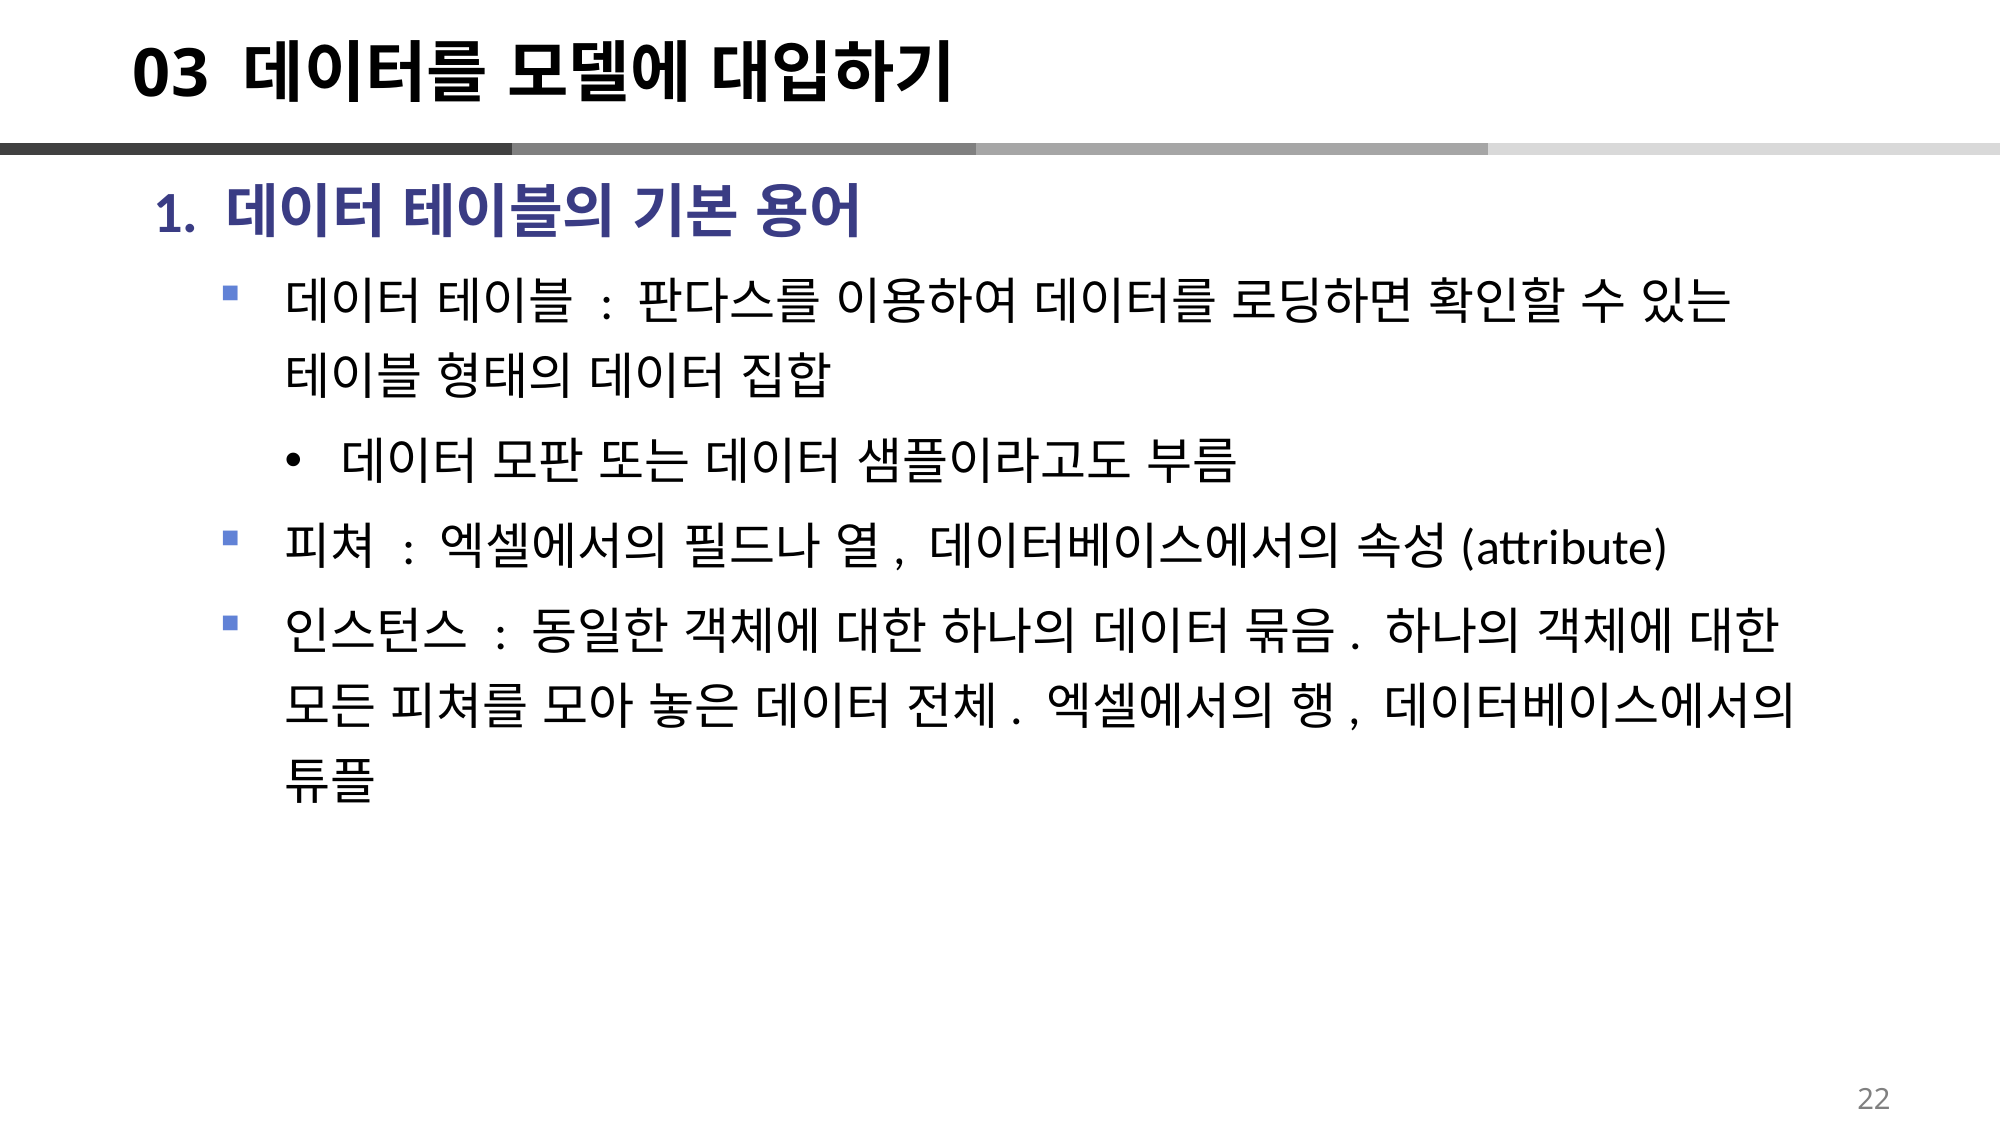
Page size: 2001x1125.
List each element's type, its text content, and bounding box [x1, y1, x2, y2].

title 03 데이터를 모델에 대입하기 [117, 30, 1615, 121]
list 1. 데이터 테이블의 기본 용어 데이터 테이블 : 판다스를 이용하여 데이터를 로딩하면 확인할 수 있는 테이블 형태의 데이터 집합 데이터 모판 또는 데이터 샘플이라고도 부름 피쳐 : 엑셀에서의 필드나 열, 데이터베이스에서의 속성(attribute) 인스턴스 : 동일한 객체에 대한 하나의 데이터 묶음. 하나의 객체에 대한 모든 피쳐를 모아 놓은 데이터 전체. 엑셀에서의 행, 데이터베이스에서의 튜플 [82, 149, 1878, 1036]
